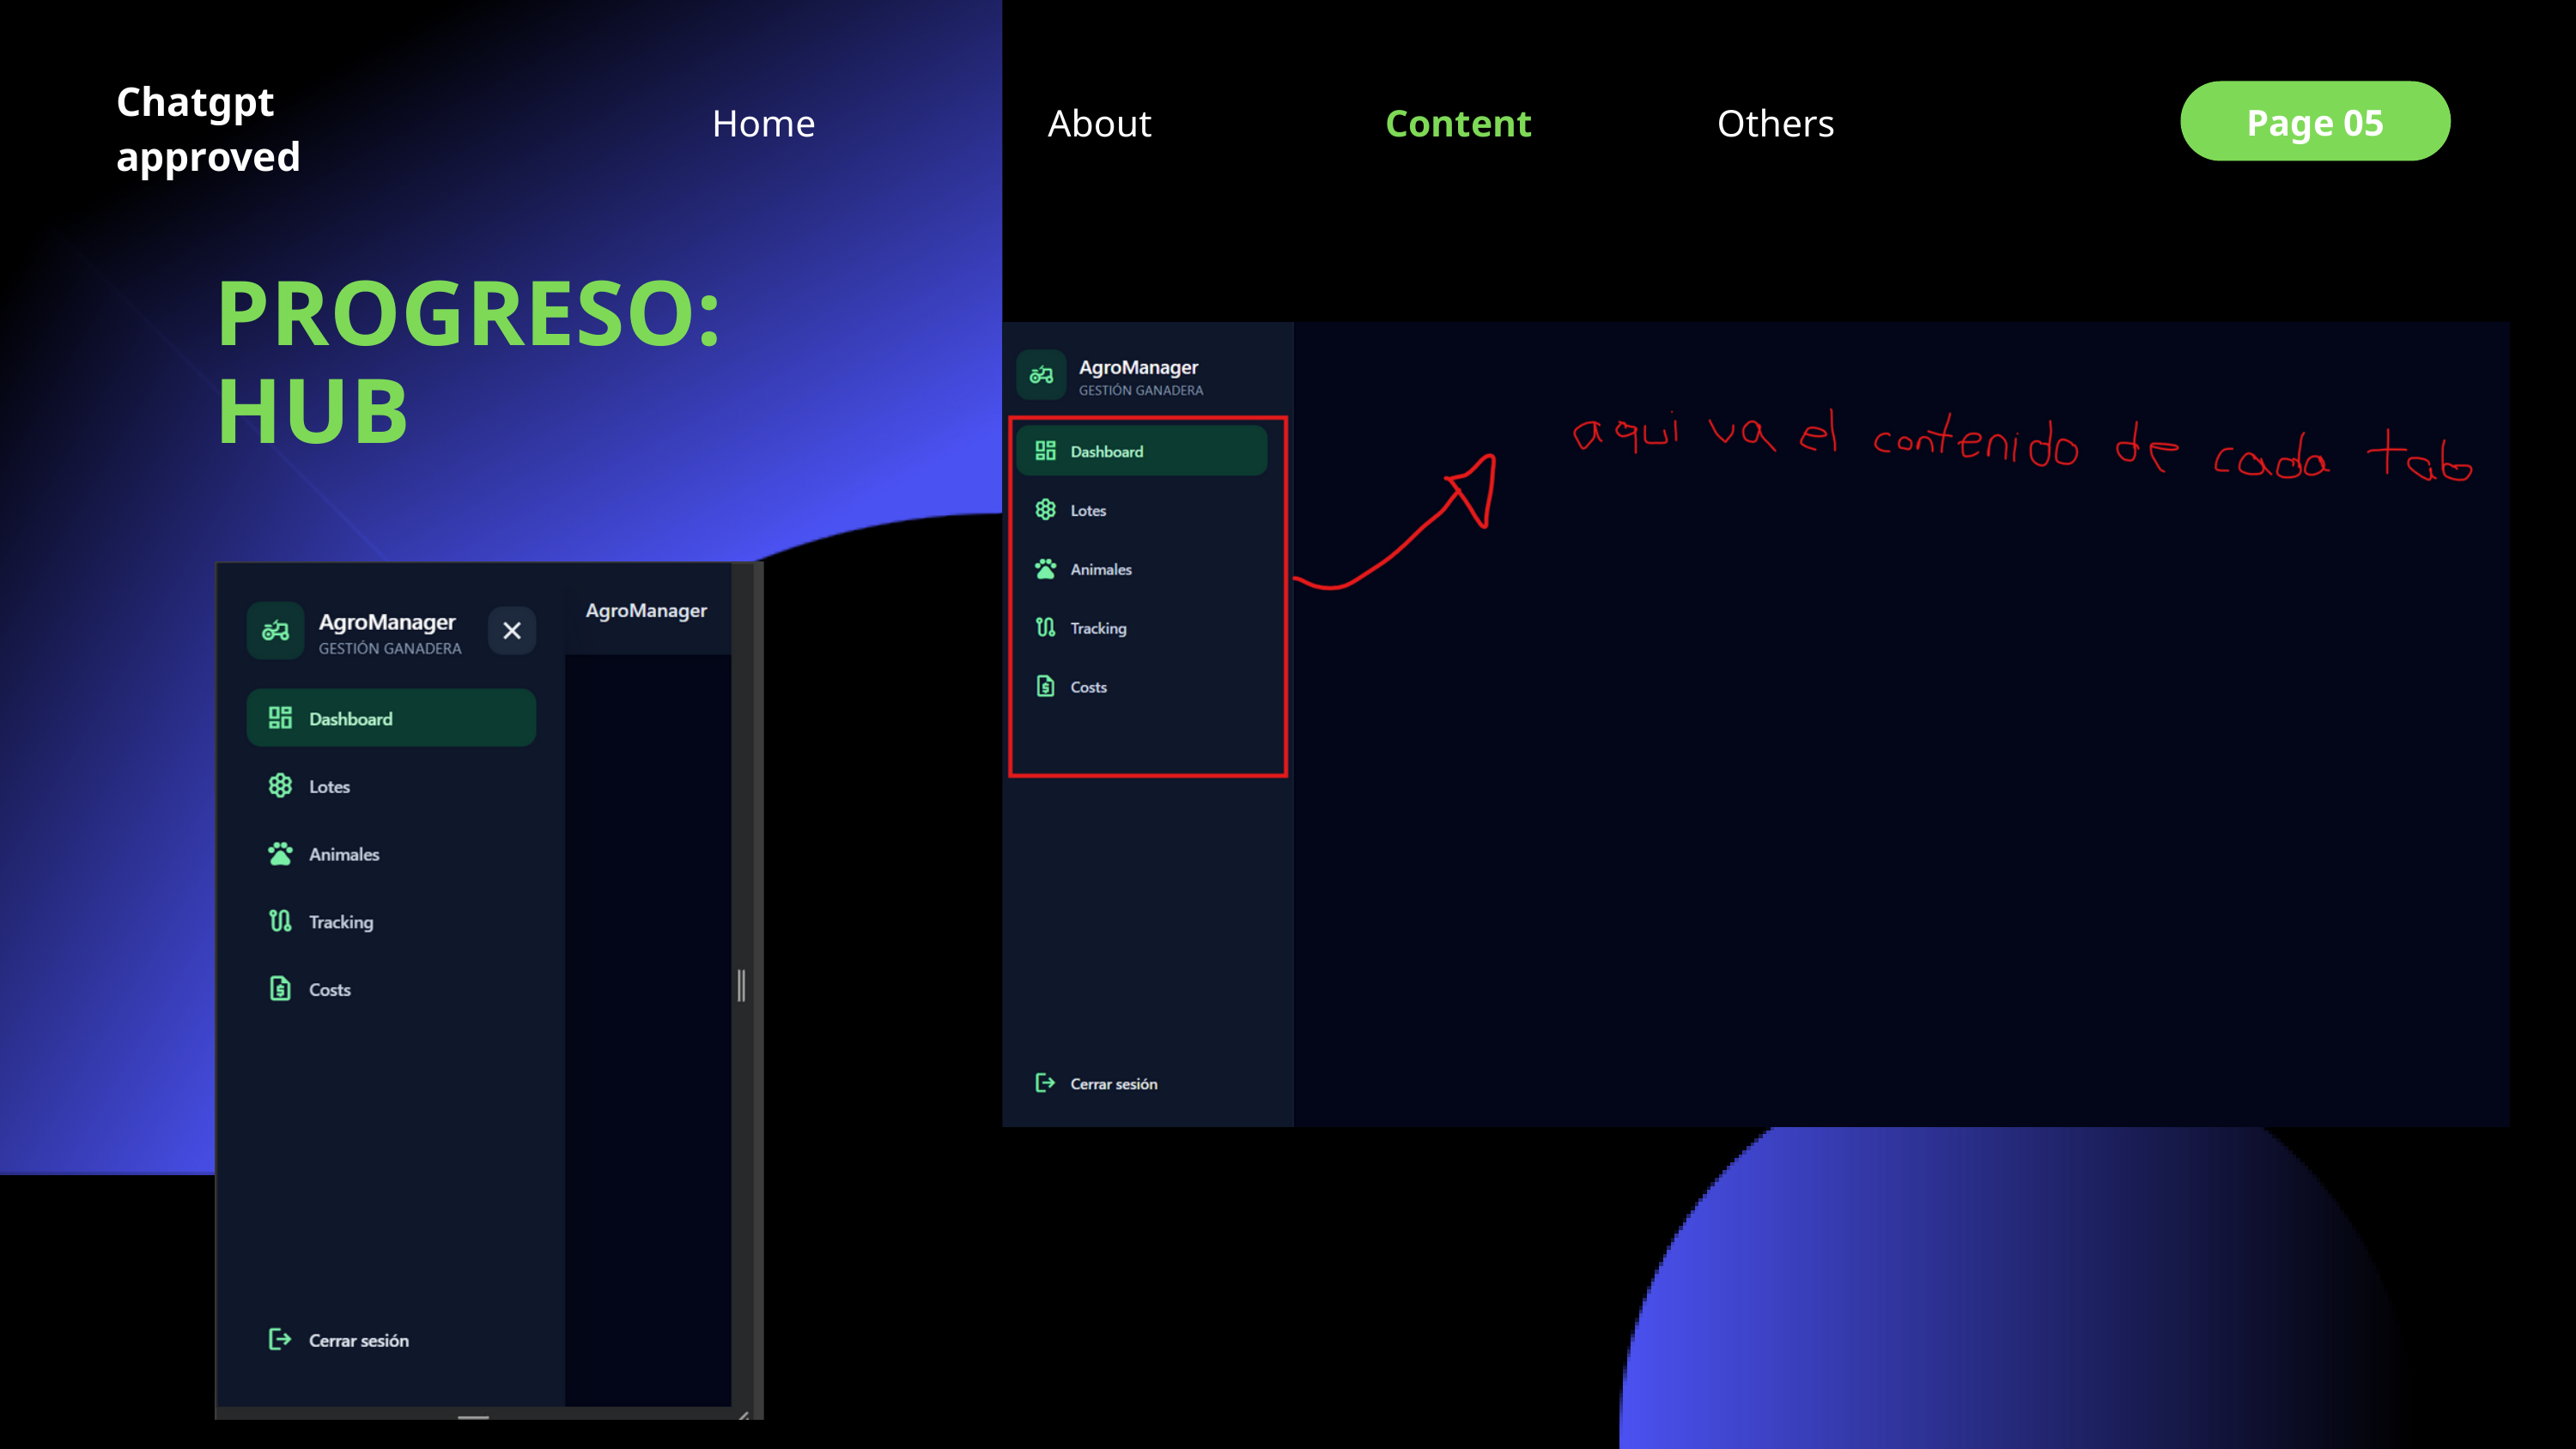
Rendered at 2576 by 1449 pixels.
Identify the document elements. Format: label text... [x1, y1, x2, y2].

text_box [2180, 81, 2451, 161]
text_box Chatgpt approved [115, 69, 364, 179]
text_box [1619, 1127, 2416, 1449]
text_box Content [1346, 93, 1571, 145]
text_box [0, 0, 1003, 1175]
text_box [214, 561, 764, 1420]
text_box [1002, 322, 2510, 1127]
text_box PROGRESO: HUB [214, 264, 1054, 462]
text_box Home [647, 93, 881, 144]
text_box About [965, 93, 1235, 145]
text_box Others [1619, 93, 1933, 144]
